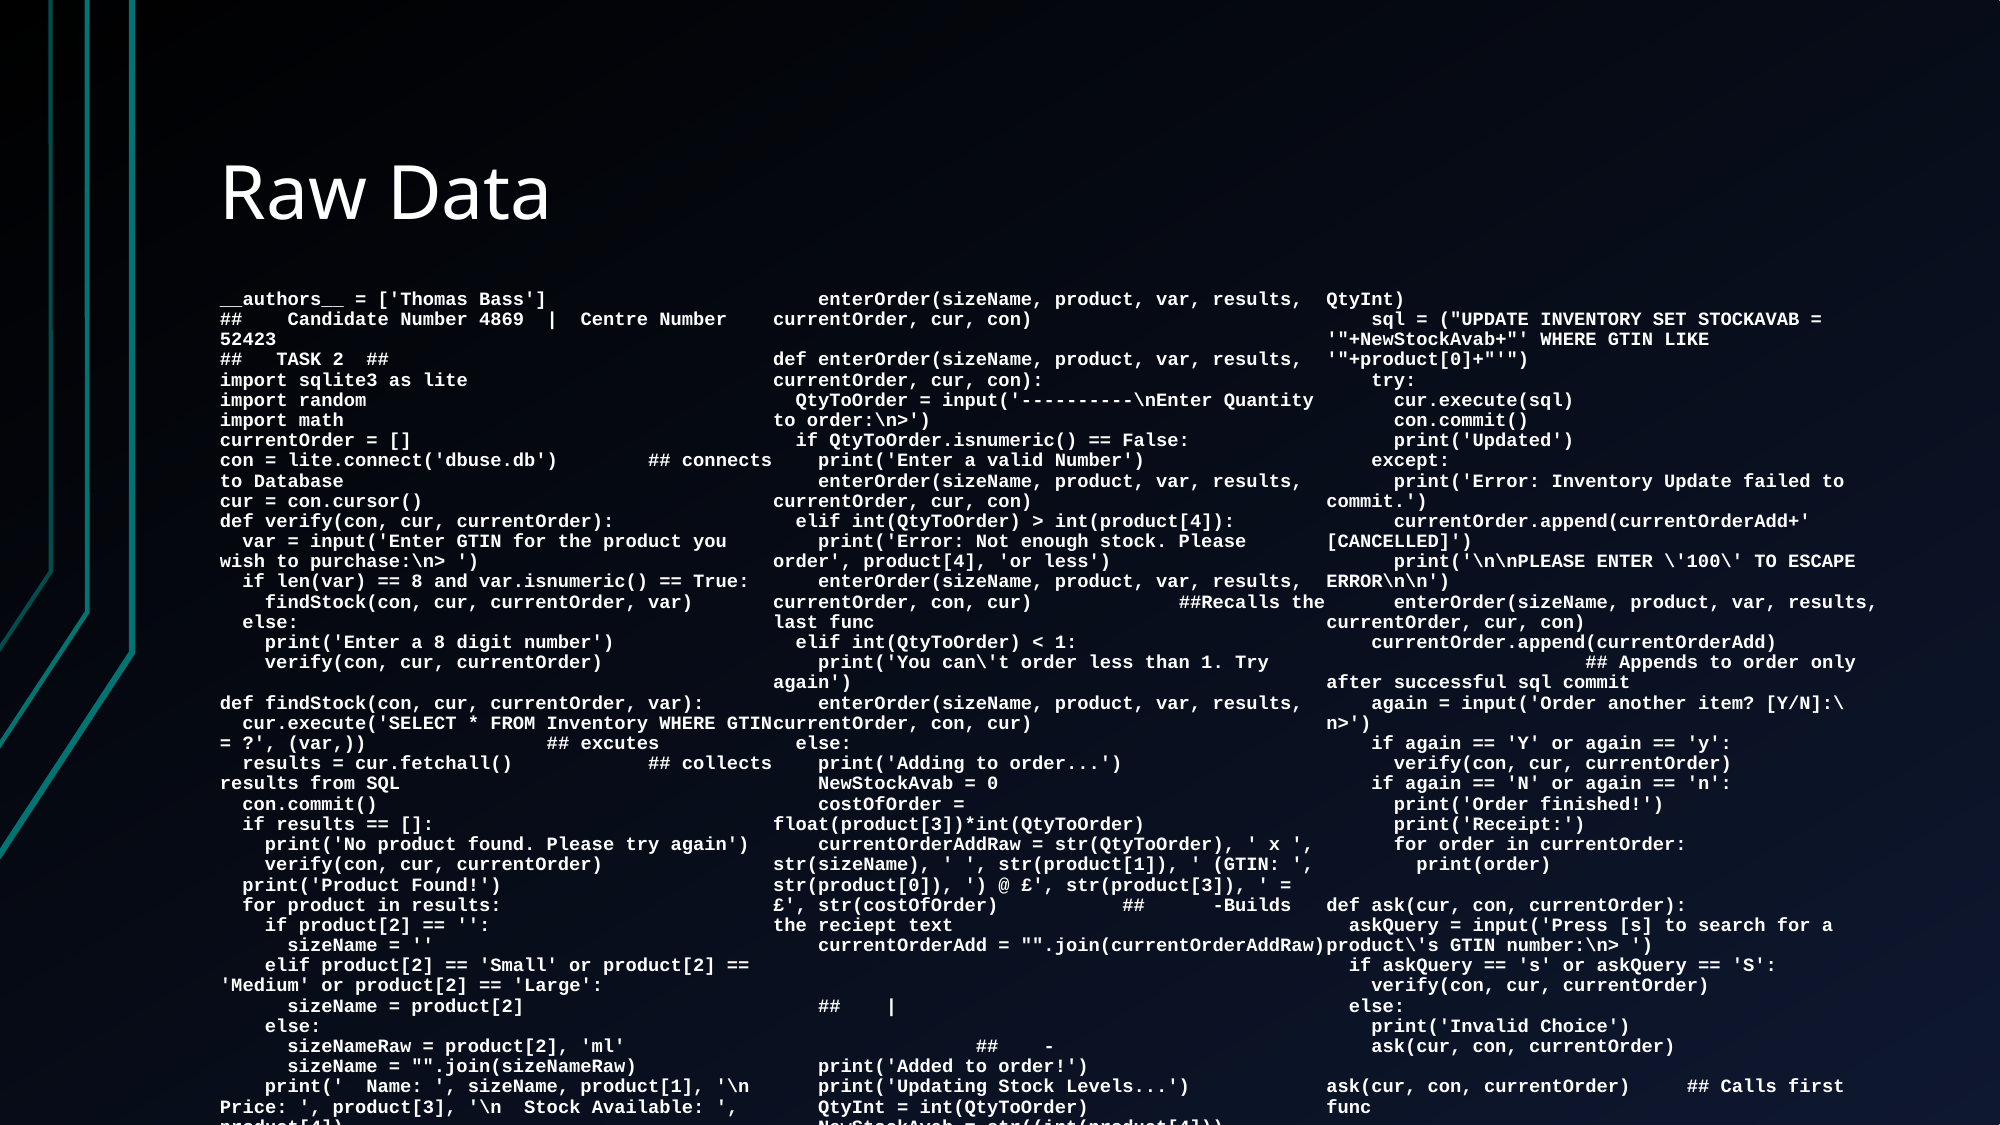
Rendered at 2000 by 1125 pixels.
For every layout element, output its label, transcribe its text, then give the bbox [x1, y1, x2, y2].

title Raw Data [199, 45, 1900, 246]
list __authors__ = ['Thomas Bass'] ## Candidate Number 4869 | Centre Number 52423 ## TASK 2 ## import sqlite3 as lite import random import math currentOrder = [] con = lite.connect('dbuse.db') ## connects to Database cur = con.cursor() def verify(con, cur, currentOrder): var = input('Enter GTIN for the product you wish to purchase:\n> ') if len(var) == 8 and var.isnumeric() == True: findStock(con, cur, currentOrder, var) else: print('Enter a 8 digit number') verify(con, cur, currentOrder) def findStock(con, cur, currentOrder, var): cur.execute('SELECT * FROM Inventory WHERE GTIN = ?', (var,)) ## excutes results = cur.fetchall() ## collects results from SQL con.commit() if results == []: print('No product found. Please try again') verify(con, cur, currentOrder) print('Product Found!') for product in results: if product[2] == '': sizeName = '' elif product[2] == 'Small' or product[2] == 'Medium' or product[2] == 'Large': sizeName = product[2] else: sizeNameRaw = product[2], 'ml' sizeName = "".join(sizeNameRaw) print(' Name: ', sizeName, product[1], '\n Price: ', product[3], '\n Stock Available: ', product[4]) enterOrder(sizeName, product, var, results, currentOrder, cur, con) def enterOrder(sizeName, product, var, results, currentOrder, cur, con): QtyToOrder = input('----------\nEnter Quantity to order:\n>') if QtyToOrder.isnumeric() == False: print('Enter a valid Number') enterOrder(sizeName, product, var, results, currentOrder, cur, con) elif int(QtyToOrder) > int(product[4]): print('Error: Not enough stock. Please order', product[4], 'or less') enterOrder(sizeName, product, var, results, currentOrder, con, cur) ##Recalls the last func elif int(QtyToOrder) < 1: print('You can\'t order less than 1. Try again') enterOrder(sizeName, product, var, results, currentOrder, con, cur) else: print('Adding to order...') NewStockAvab = 0 costOfOrder = float(product[3])*int(QtyToOrder) currentOrderAddRaw = str(QtyToOrder), ' x ', str(sizeName), ' ', str(product[1]), ' (GTIN: ', str(product[0]), ') @ £', str(product[3]), ' = £', str(costOfOrder) ## -Builds the reciept text currentOrderAdd = "".join(currentOrderAddRaw) ## | ## - print('Added to order!') print('Updating Stock Levels...') QtyInt = int(QtyToOrder) NewStockAvab = str((int(product[4])) - QtyInt) sql = ("UPDATE INVENTORY SET STOCKAVAB = '"+NewStockAvab+"' WHERE GTIN LIKE '"+product[0]+"'") try: cur.execute(sql) con.commit() print('Updated') except: print('Error: Inventory Update failed to commit.') currentOrder.append(currentOrderAdd+' [CANCELLED]') print('\n\nPLEASE ENTER \'100\' TO ESCAPE ERROR\n\n') enterOrder(sizeName, product, var, results, currentOrder, cur, con) currentOrder.append(currentOrderAdd) ## Appends to order only after successful sql commit again = input('Order another item? [Y/N]:\n>') if again == 'Y' or again == 'y': verify(con, cur, currentOrder) if again == 'N' or again == 'n': print('Order finished!') print('Receipt:') for order in currentOrder: print(order) def ask(cur, con, currentOrder): askQuery = input('Press [s] to search for a product\'s GTIN number:\n> ') if askQuery == 's' or askQuery == 'S': verify(con, cur, currentOrder) else: print('Invalid Choice') ask(cur, con, currentOrder) ask(cur, con, currentOrder) ## Calls first func [199, 279, 1900, 1012]
